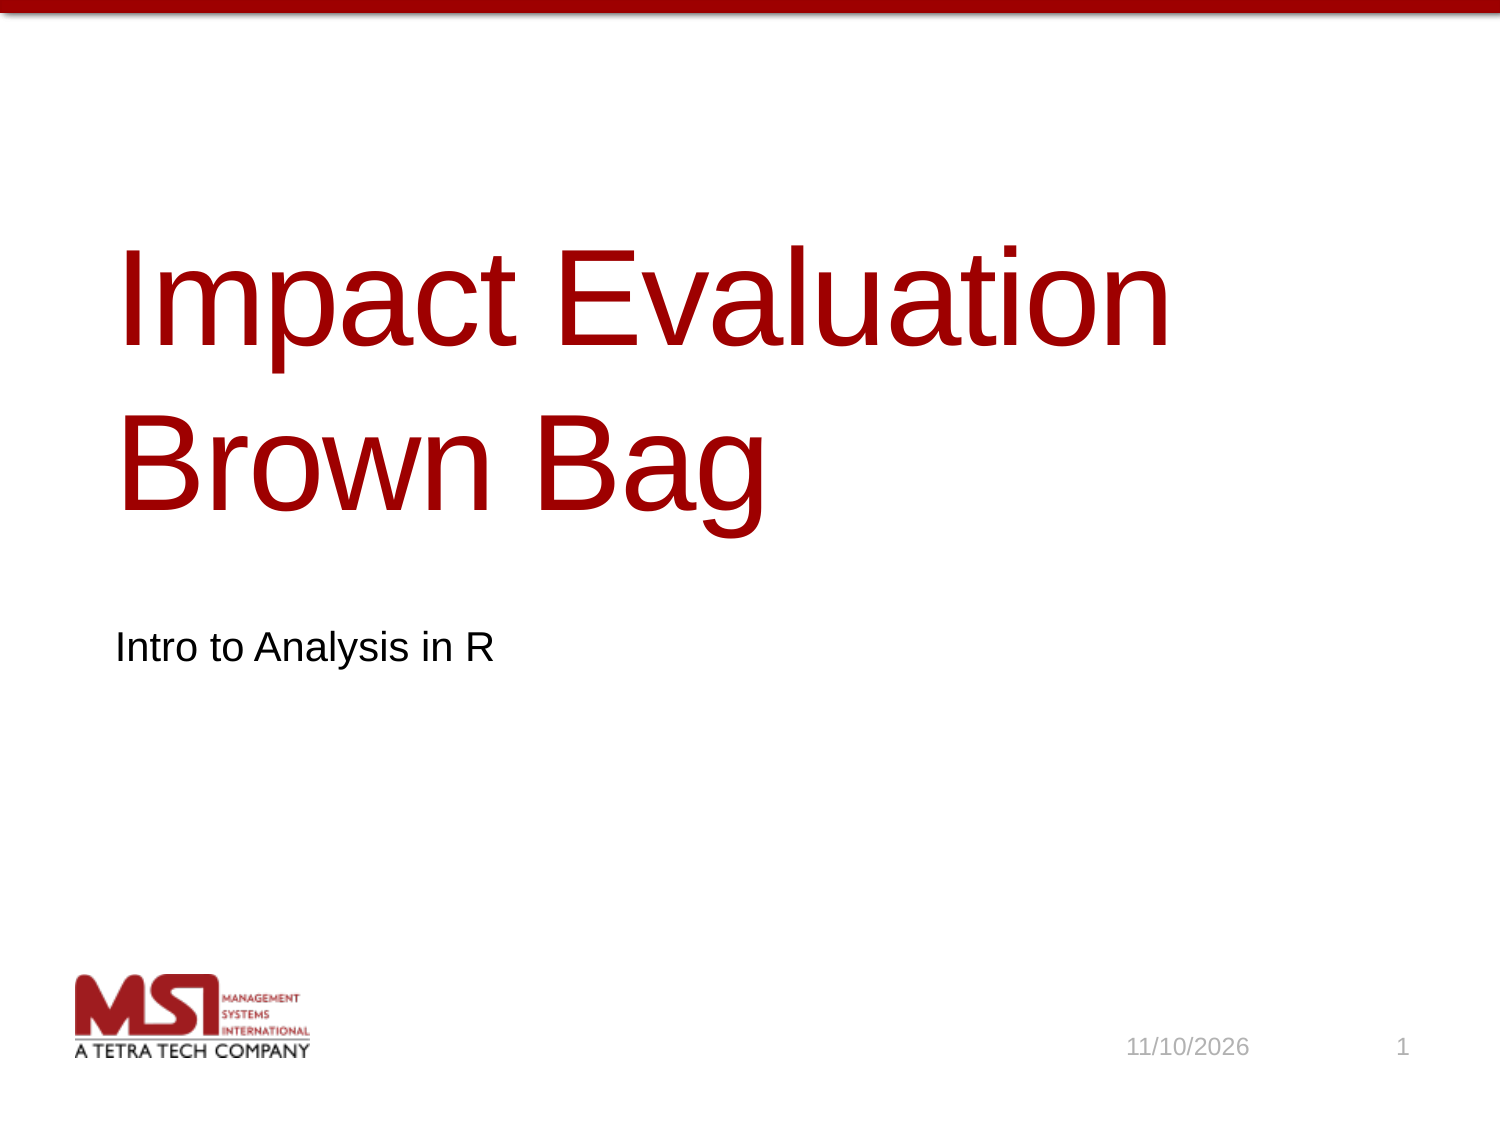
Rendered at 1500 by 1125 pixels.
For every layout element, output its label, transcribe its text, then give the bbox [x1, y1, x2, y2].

slide_number 1 [1300, 1015, 1425, 1075]
title Impact Evaluation Brown Bag [99, 200, 1338, 550]
subtitle Intro to Analysis in R [99, 612, 1160, 876]
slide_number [350, 1015, 1300, 1075]
picture [75, 974, 310, 1058]
